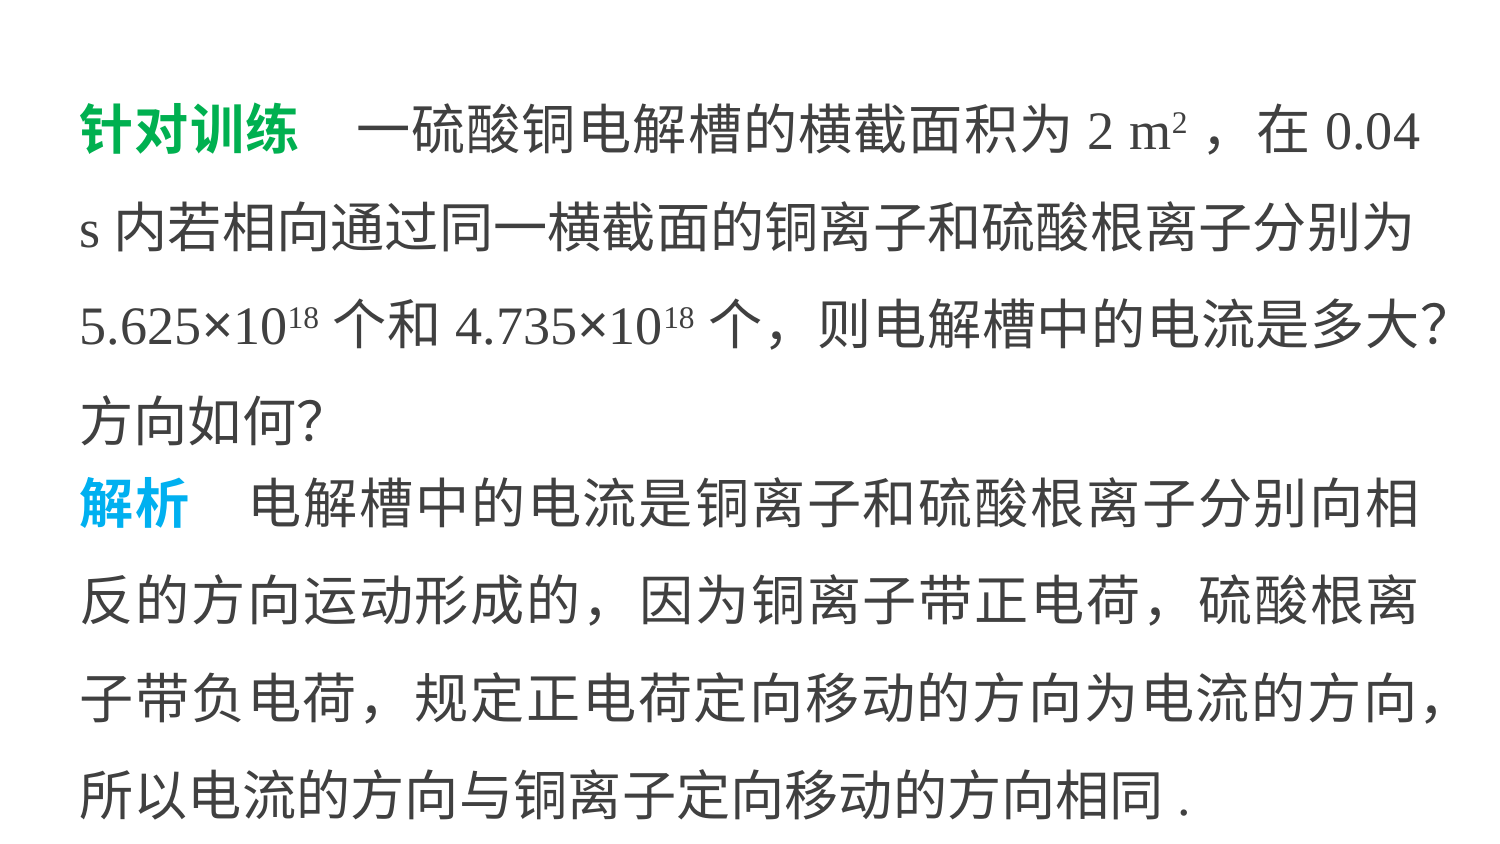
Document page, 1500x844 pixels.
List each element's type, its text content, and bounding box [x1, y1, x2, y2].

text_box 针对训练 一硫酸铜电解槽的横截面积为2 m2，在0.04 s内若相向通过同一横截面的铜离子和硫酸根离子分别为5.625×1018个和4.735×1018个，则电解槽中的电流是多大？方向如何？ [64, 55, 1436, 429]
text_box 解析 电解槽中的电流是铜离子和硫酸根离子分别向相反的方向运动形成的，因为铜离子带正电荷，硫酸根离子带负电荷，规定正电荷定向移动的方向为电流的方向，所以电流的方向与铜离子定向移动的方向相同. [64, 429, 1436, 834]
